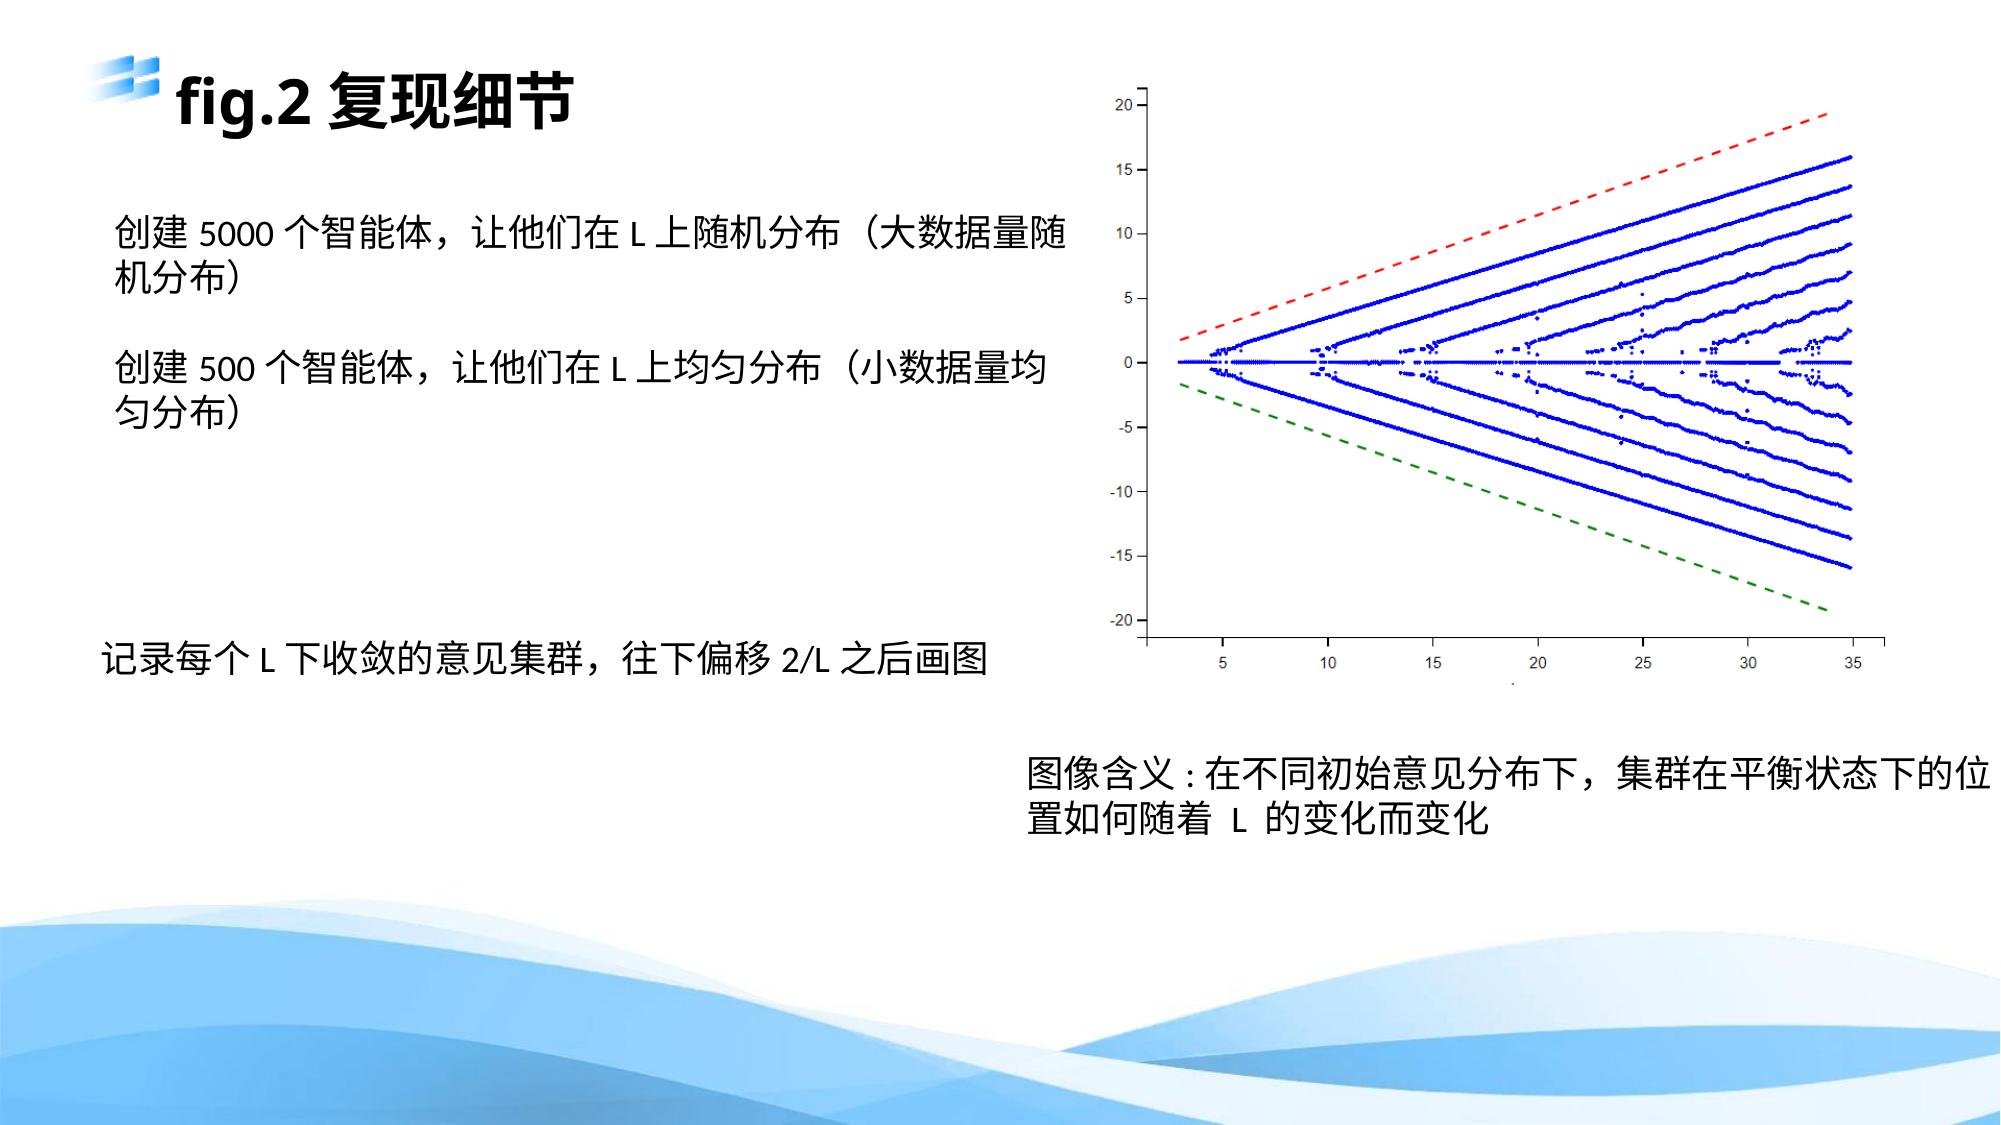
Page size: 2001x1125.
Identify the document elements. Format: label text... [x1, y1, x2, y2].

text_box 创建5000个智能体，让他们在L上随机分布（大数据量随机分布） 创建500个智能体，让他们在L上均匀分布（小数据量均匀分布） [99, 201, 1080, 442]
picture [0, 0, 2001, 1125]
text_box 图像含义:在不同初始意见分布下，集群在平衡状态下的位置如何随着 L 的变化而变化 [1011, 742, 2000, 848]
text_box fig.2复现细节 [159, 15, 1700, 147]
text_box 记录每个L下收敛的意见集群，往下偏移2/L之后画图 [85, 627, 1081, 688]
